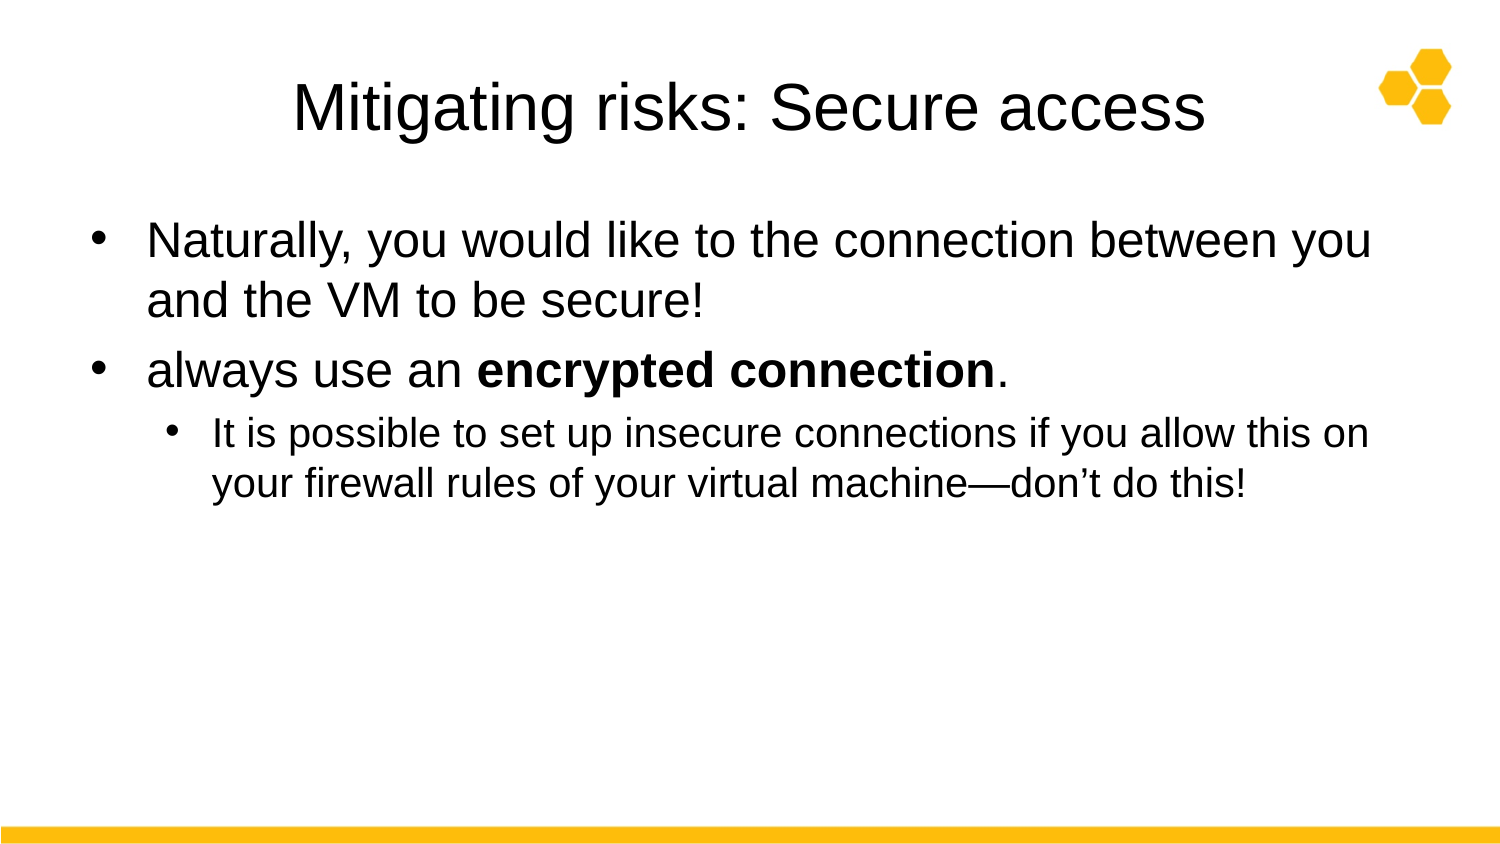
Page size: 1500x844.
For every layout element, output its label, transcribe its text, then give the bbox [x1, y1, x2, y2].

title Mitigating risks: Secure access [75, 33, 1425, 175]
picture [0, 0, 1500, 844]
list Naturally, you would like to the connection between you and the VM to be secure! always use an encrypted connection. It is possible to set up insecure connections if you allow this on your firewall rules of your virtual machine—don’t do this! [75, 199, 1425, 754]
